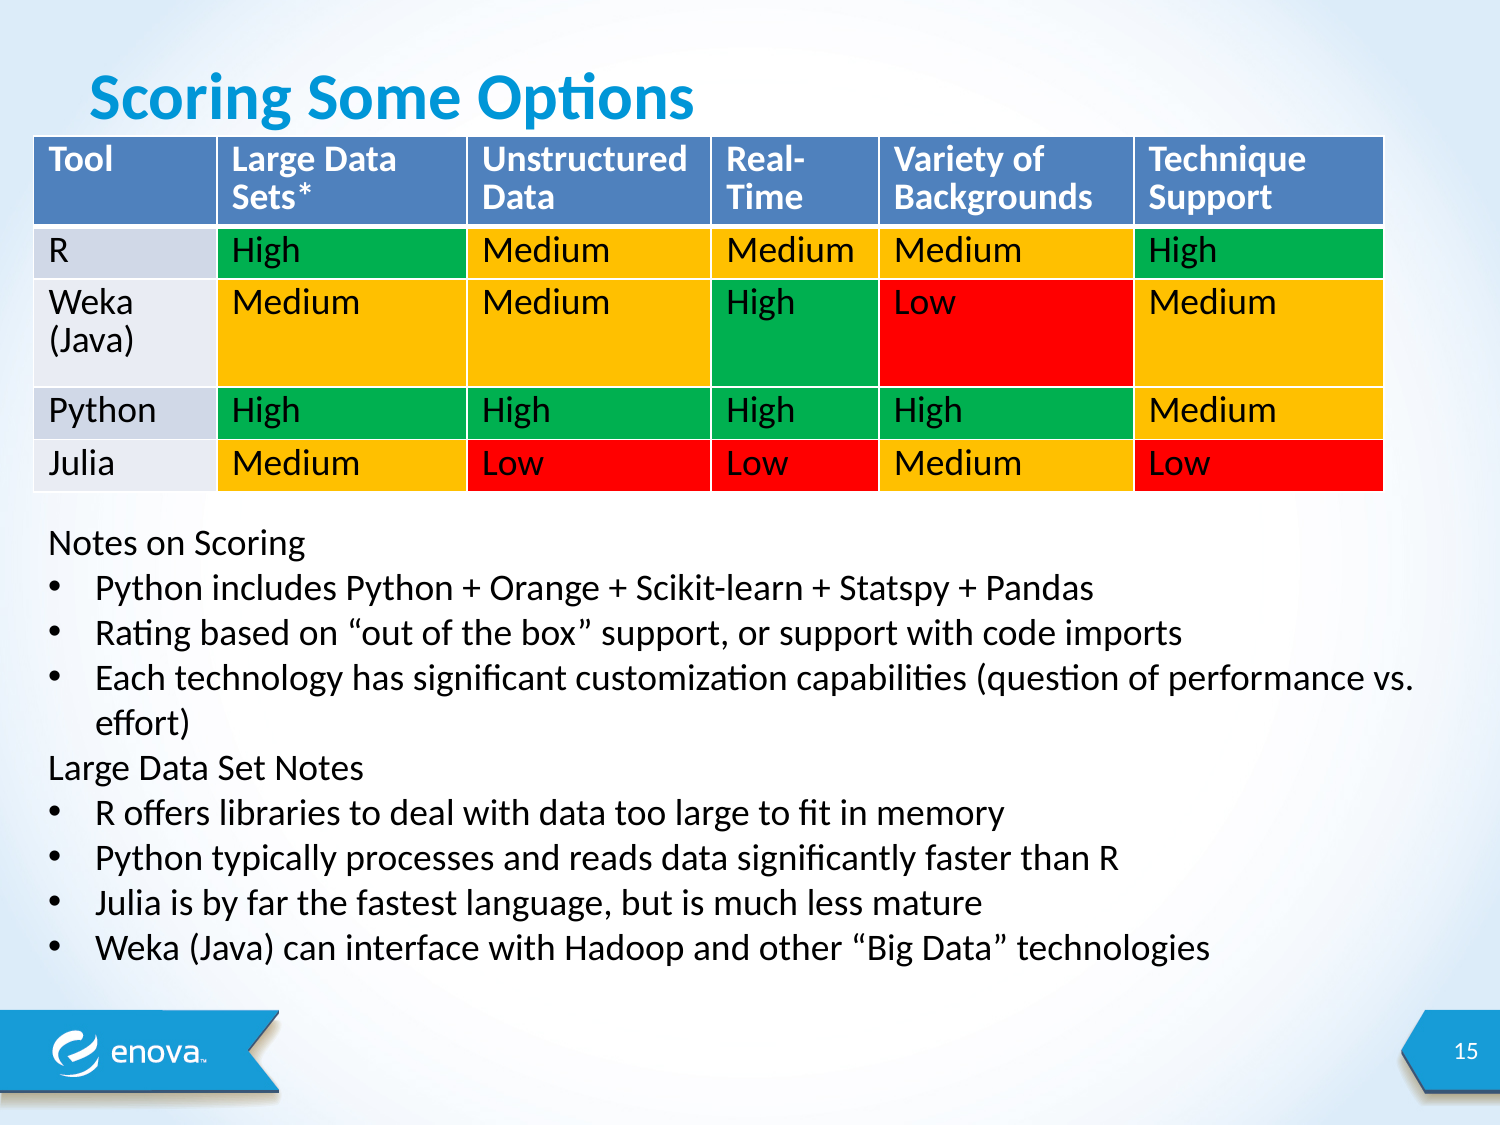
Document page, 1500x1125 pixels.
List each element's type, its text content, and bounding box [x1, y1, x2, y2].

table_cell Medium [468, 280, 710, 386]
table_cell High [468, 388, 710, 439]
table_cell Weka (Java) [34, 280, 216, 386]
table_cell Medium [880, 229, 1133, 278]
table_header Unstructured Data [468, 137, 710, 224]
text_box Notes on Scoring Python includes Python + Orange + Scikit-learn + Statspy + Pandas Rating based on “out of the box” support, or support with code imports Each technology has significant customization capabilities (question of performance vs. effort) Large Data Set Notes R offers libraries to deal with data too large to fit in memory Python typically processes and reads data significantly faster than R Julia is by far the fastest language, but is much less mature Weka (Java) can interface with Hadoop and other “Big Data” technologies [33, 510, 1473, 1021]
table_cell Medium [218, 440, 466, 491]
table_cell High [880, 388, 1133, 439]
table_cell High [1135, 229, 1383, 278]
table_cell Low [712, 440, 878, 491]
title Scoring Some Options [75, 45, 1425, 147]
table_cell Low [468, 440, 710, 491]
table_cell Medium [468, 229, 710, 278]
table_cell Julia [34, 440, 216, 491]
table_cell R [34, 229, 216, 278]
table_cell High [712, 280, 878, 386]
table_cell High [218, 388, 466, 439]
table_cell Medium [1135, 388, 1383, 439]
table_cell High [218, 229, 466, 278]
table_cell Medium [880, 440, 1133, 491]
table_header Variety of Backgrounds [880, 137, 1133, 224]
table_cell Medium [218, 280, 466, 386]
table_header Tool [34, 137, 216, 224]
table_header Large Data Sets* [218, 137, 466, 224]
table_cell Medium [1135, 280, 1383, 386]
table_cell Medium [712, 229, 878, 278]
table_header Technique Support [1135, 137, 1383, 224]
table_header Real- Time [712, 137, 878, 224]
table_cell Python [34, 388, 216, 439]
table_cell Low [1135, 440, 1383, 491]
picture [0, 0, 1500, 1125]
table_cell High [712, 388, 878, 439]
table_cell Low [880, 280, 1133, 386]
